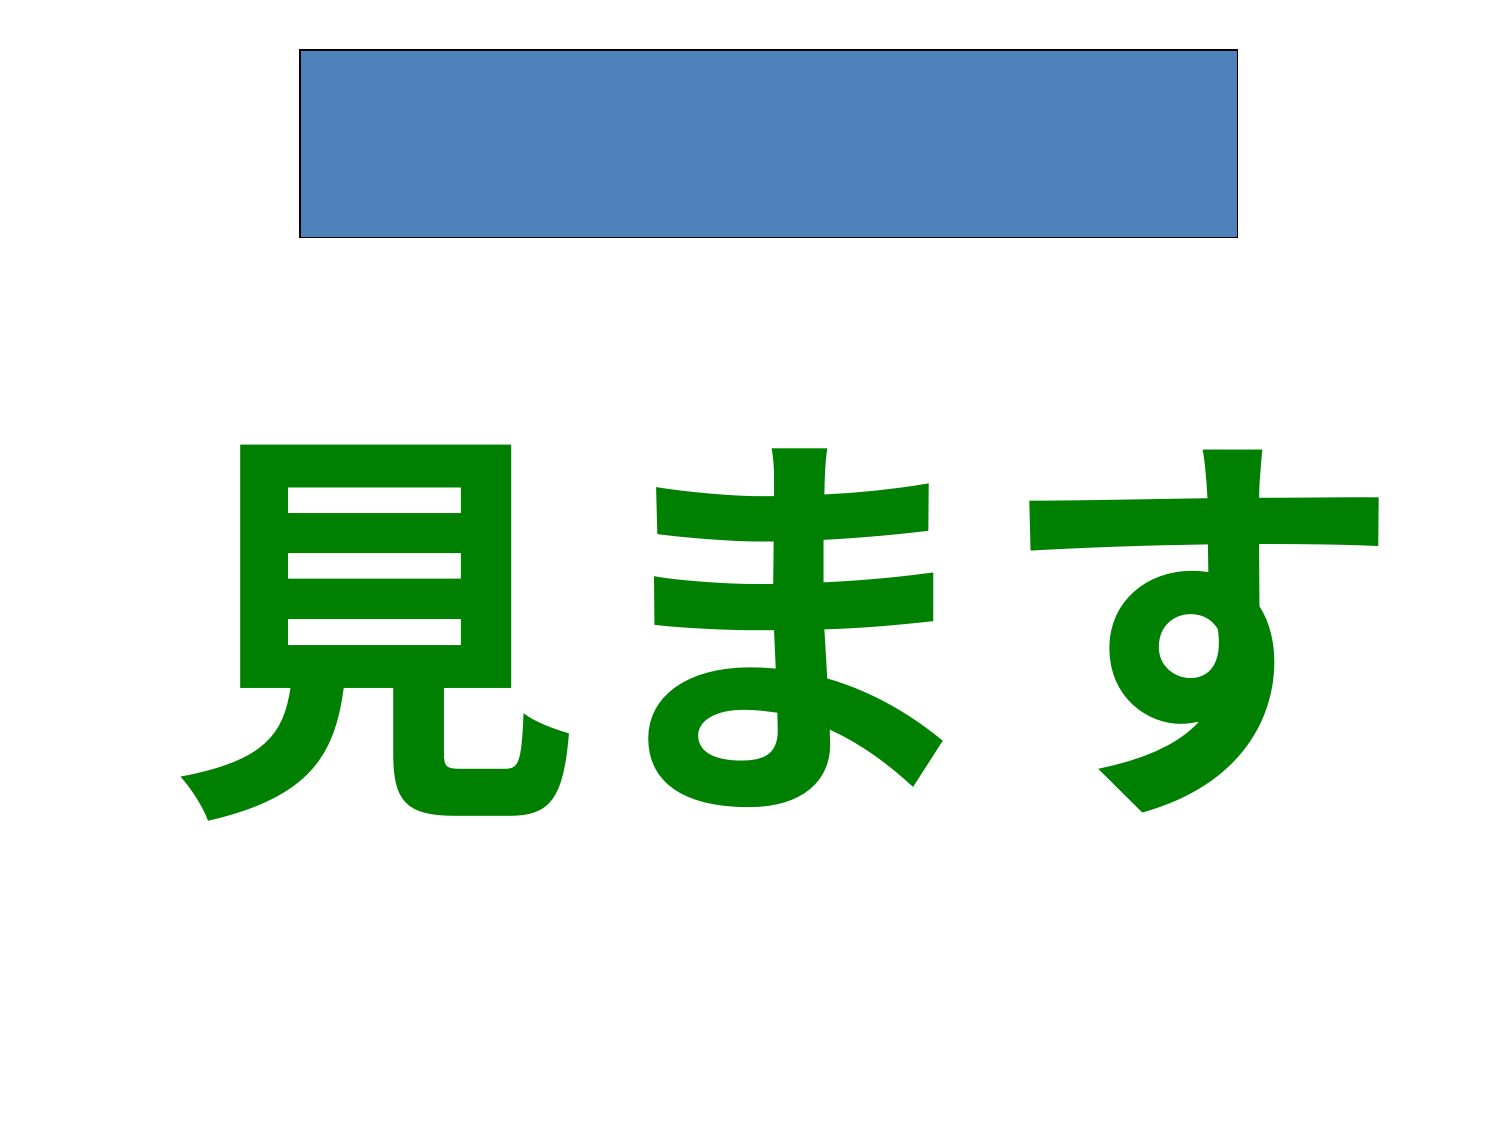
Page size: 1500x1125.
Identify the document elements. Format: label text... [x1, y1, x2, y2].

title みます [75, 45, 1425, 233]
text_box [300, 50, 1238, 238]
list 見ます [150, 362, 1425, 1005]
